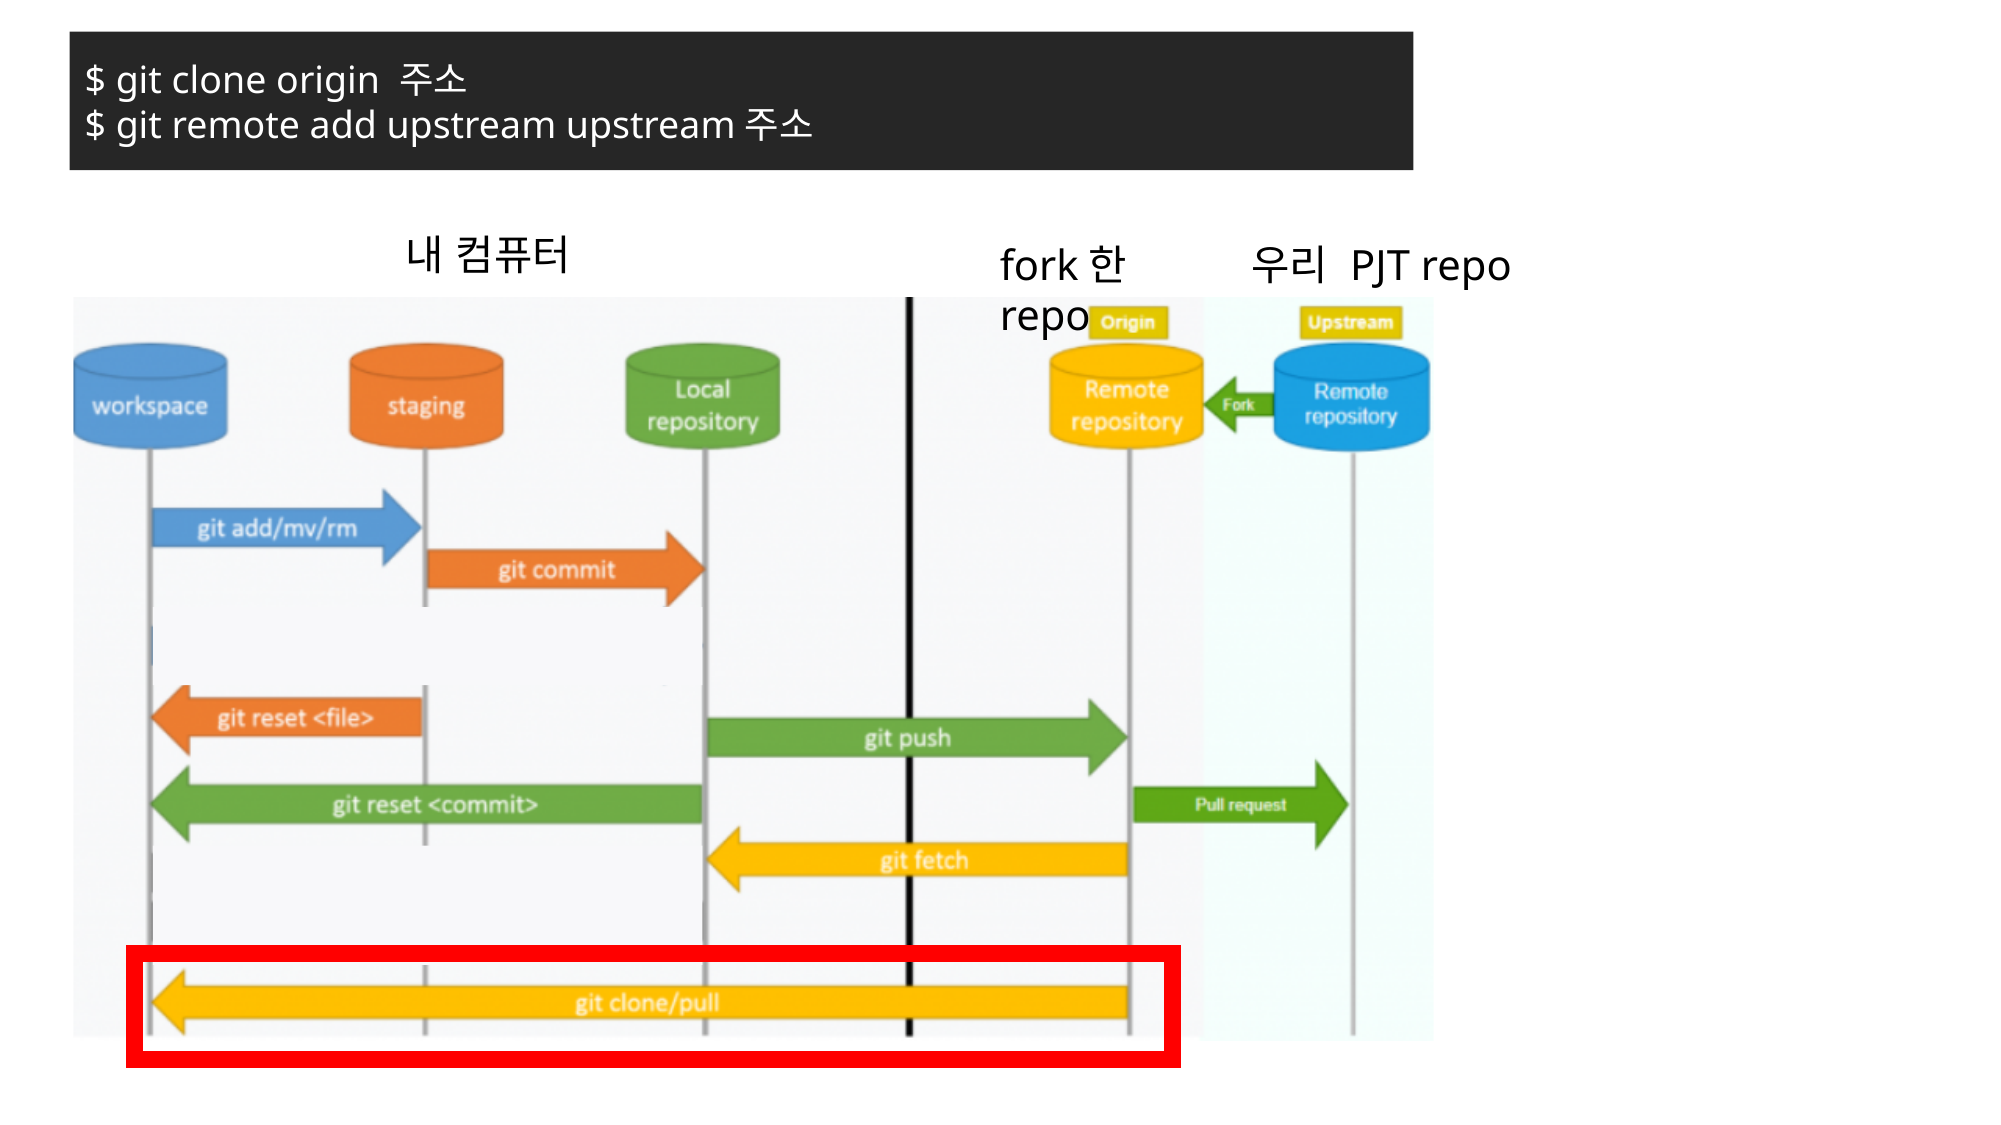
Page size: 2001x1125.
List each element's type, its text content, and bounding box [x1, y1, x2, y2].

text_box 우리 PJT repo [1237, 231, 1548, 297]
text_box 내 컴퓨터 [69, 221, 908, 286]
text_box fork한 repo [985, 231, 1237, 297]
picture [69, 297, 1437, 1041]
text_box [126, 1041, 1181, 1068]
text_box $ git clone origin 주소 $ git remote add upstream upstream주소 [69, 31, 1414, 171]
